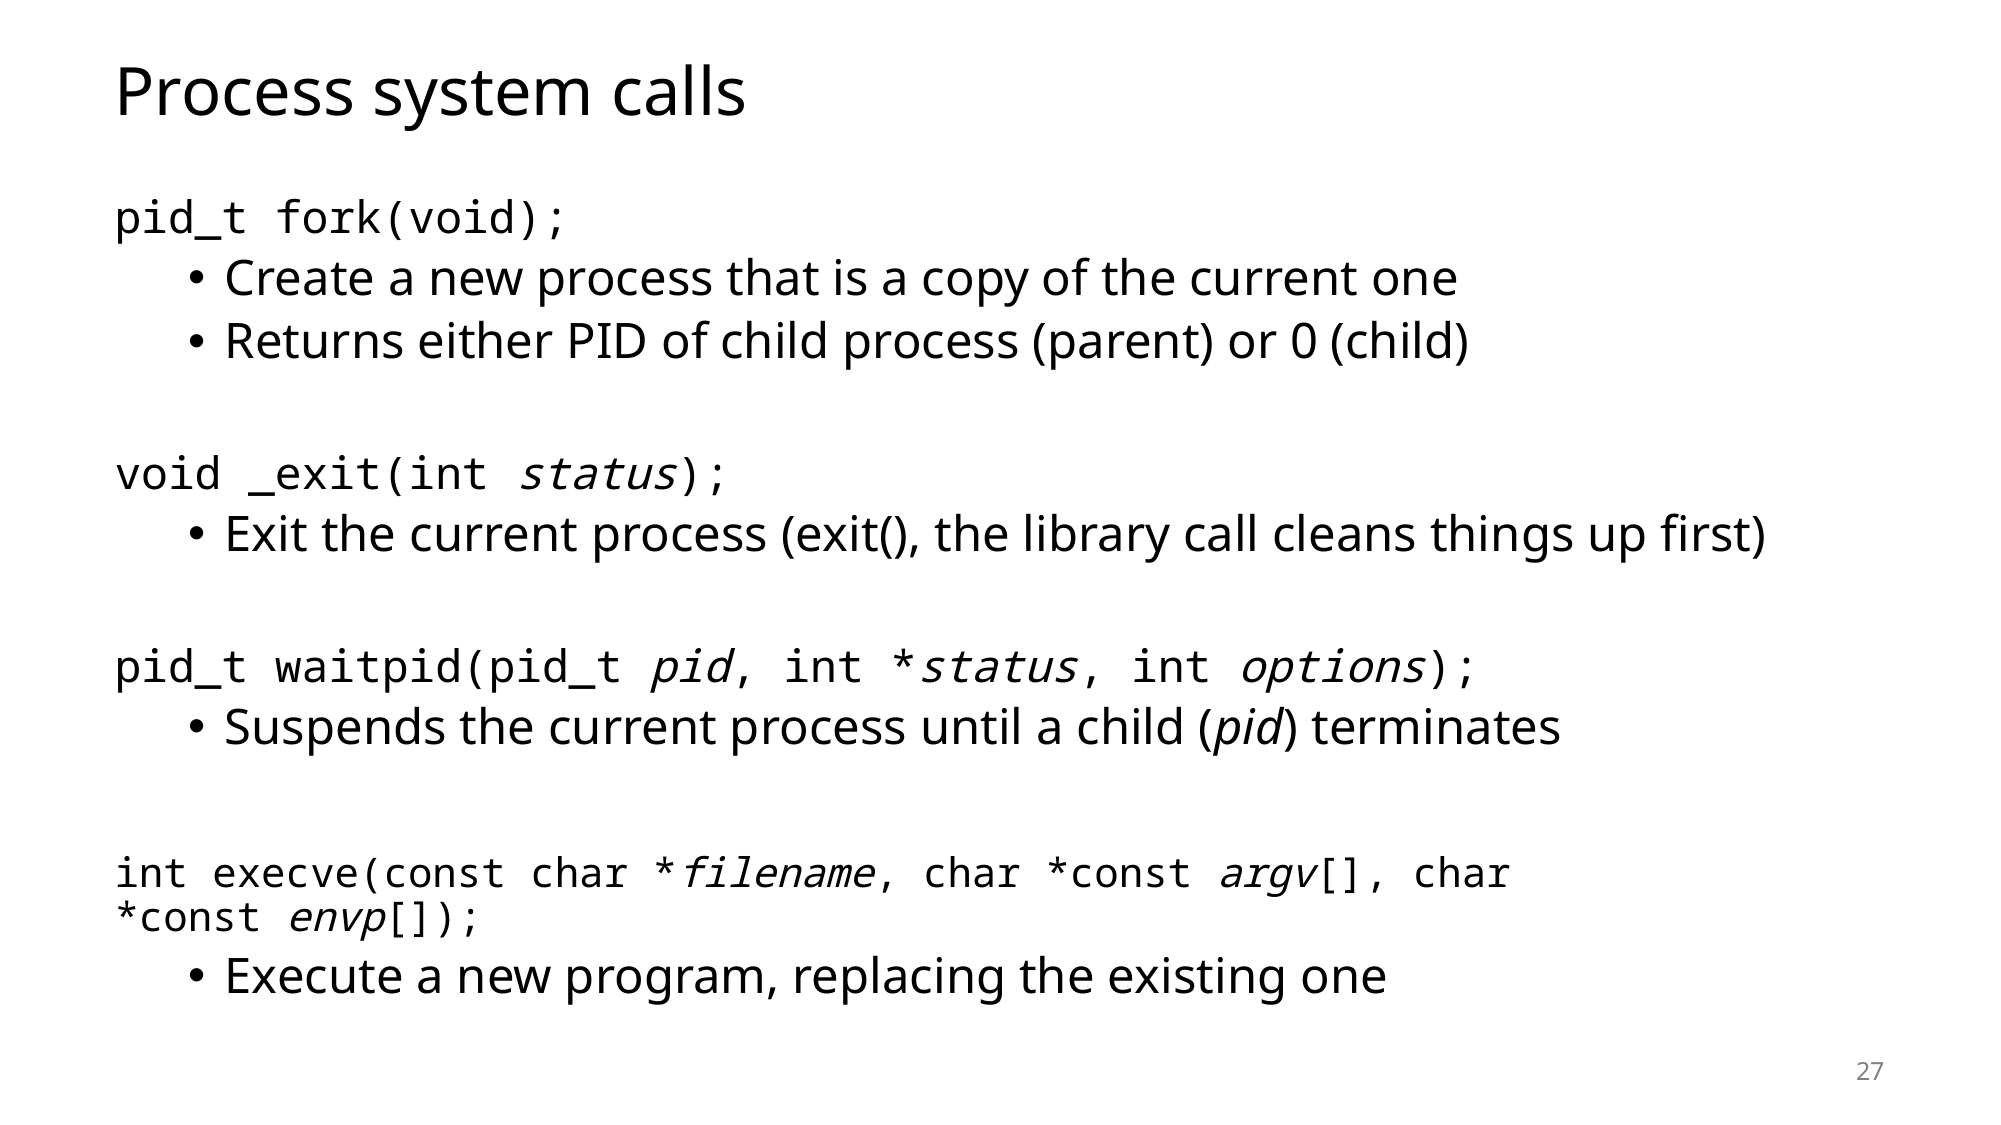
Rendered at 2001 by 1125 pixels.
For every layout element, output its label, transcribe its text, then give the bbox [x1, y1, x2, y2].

list pid_t fork(void); Create a new process that is a copy of the current one Returns either PID of child process (parent) or 0 (child) void _exit(int status); Exit the current process (exit(), the library call cleans things up first) pid_t waitpid(pid_t pid, int *status, int options); Suspends the current process until a child (pid) terminates int execve(const char *filename, char *const argv[], char *const envp[]); Execute a new program, replacing the existing one [99, 187, 1900, 1013]
slide_number 27 [1749, 1042, 1900, 1103]
title Process system calls [99, 37, 1900, 150]
